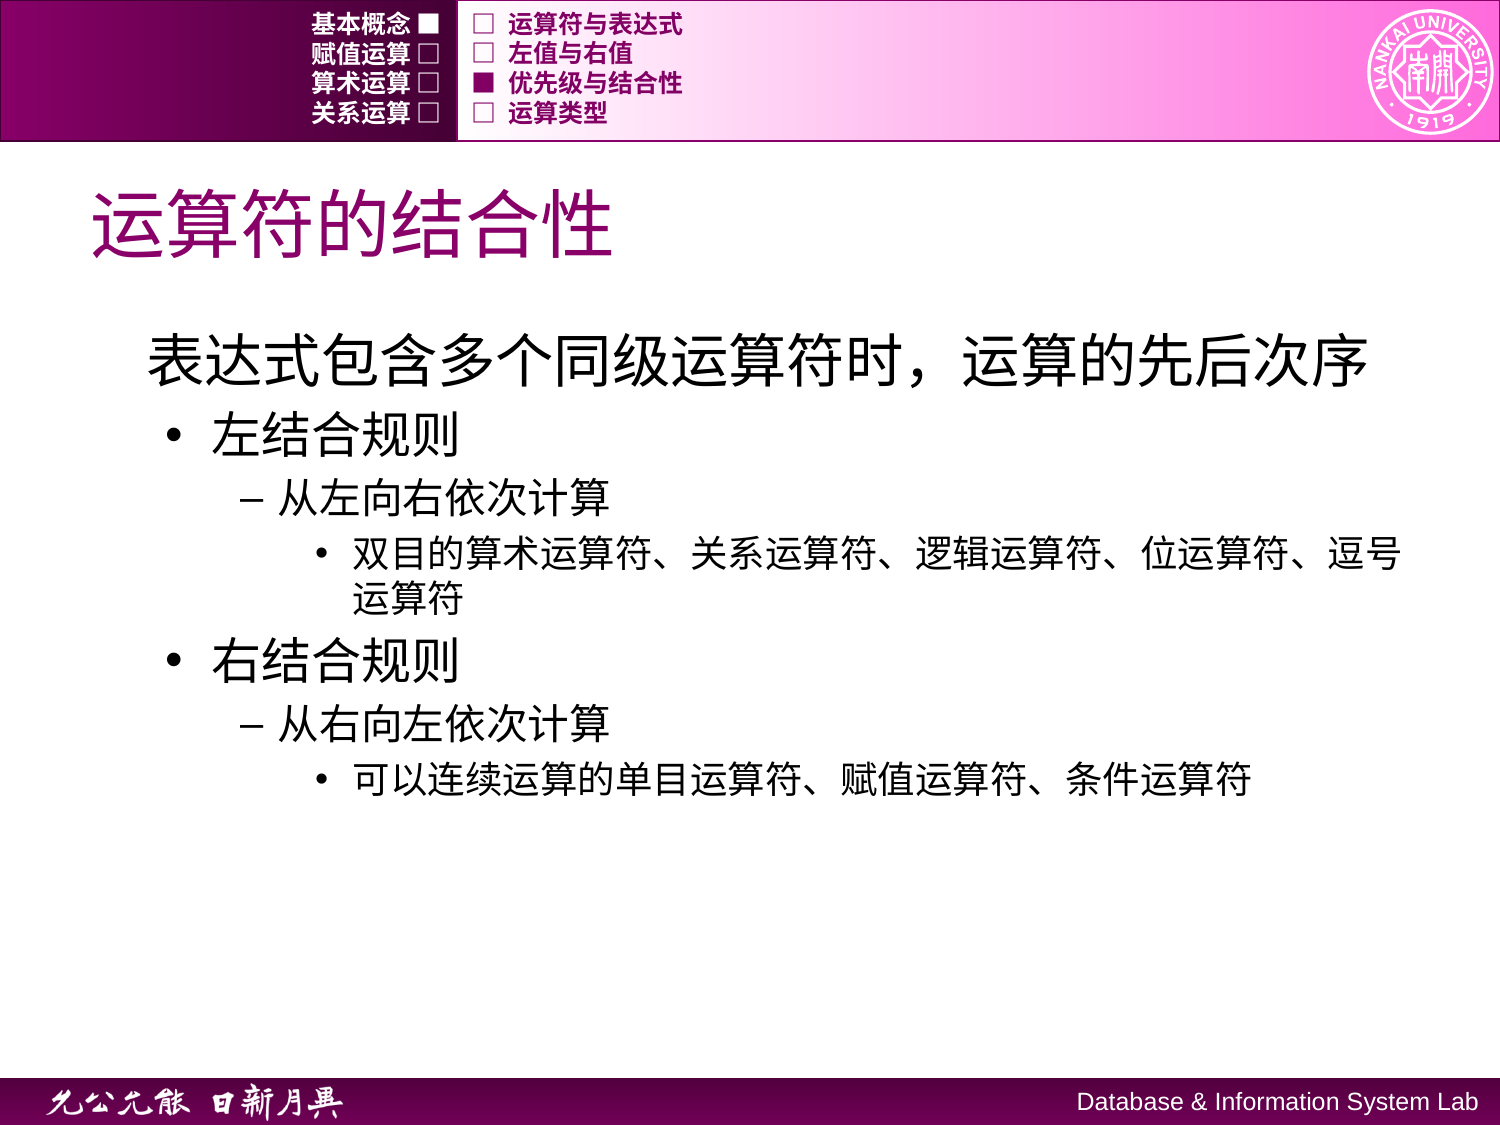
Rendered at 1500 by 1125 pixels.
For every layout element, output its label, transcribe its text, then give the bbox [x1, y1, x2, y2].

text_box 算术运算 □ [0, 66, 455, 95]
text_box □ 运算符与表达式 [455, 7, 1361, 36]
title 运算符的结合性 [74, 163, 1426, 282]
text_box 赋值运算 □ [0, 36, 455, 66]
text_box 关系运算 □ [0, 95, 455, 129]
text_box □ 运算类型 [455, 95, 1361, 129]
text_box □ 左值与右值 [455, 36, 1361, 66]
list 表达式包含多个同级运算符时，运算的先后次序 左结合规则 从左向右依次计算 双目的算术运算符、关系运算符、逻辑运算符、位运算符、逗号运算符 右结合规则 从右向左依次计算 可以连续运算的单目运算符、赋值运算符、条件运算符 [74, 316, 1426, 1055]
text_box ■ 优先级与结合性 [455, 66, 1361, 95]
text_box 基本概念 ■ [0, 7, 455, 36]
picture [35, 1081, 356, 1122]
